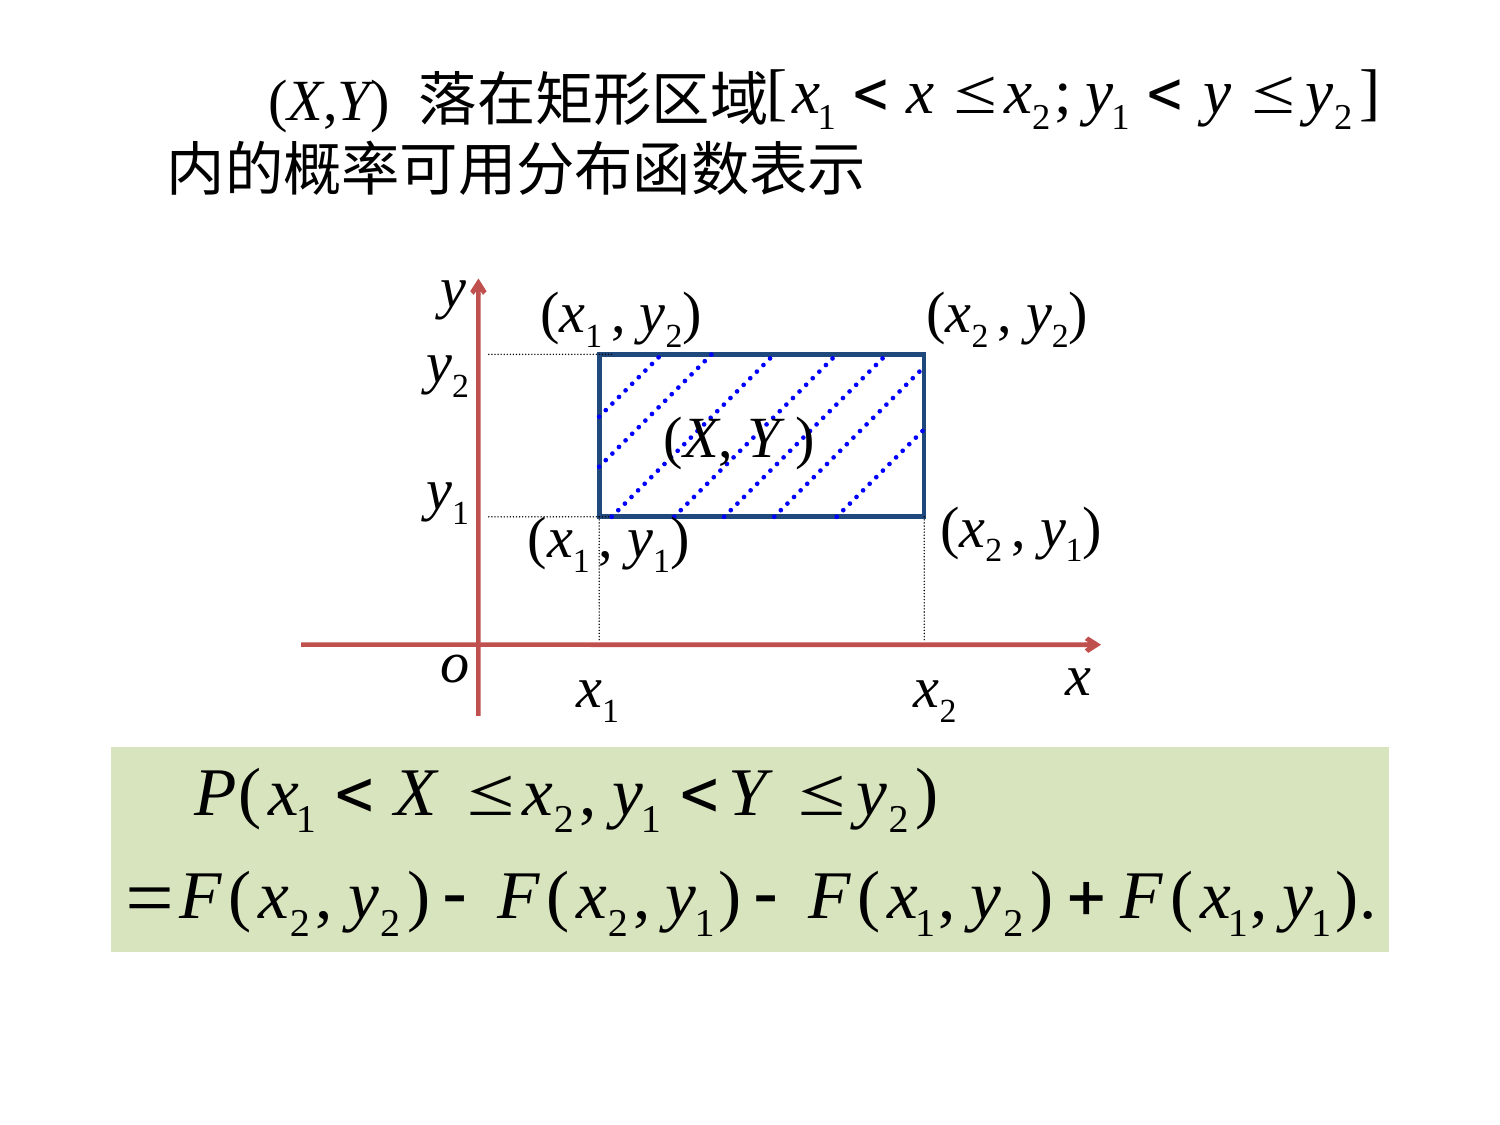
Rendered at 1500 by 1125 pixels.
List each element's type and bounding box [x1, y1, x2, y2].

text_box [111, 746, 1389, 952]
text_box [148, 49, 1389, 210]
text_box [300, 241, 1151, 728]
